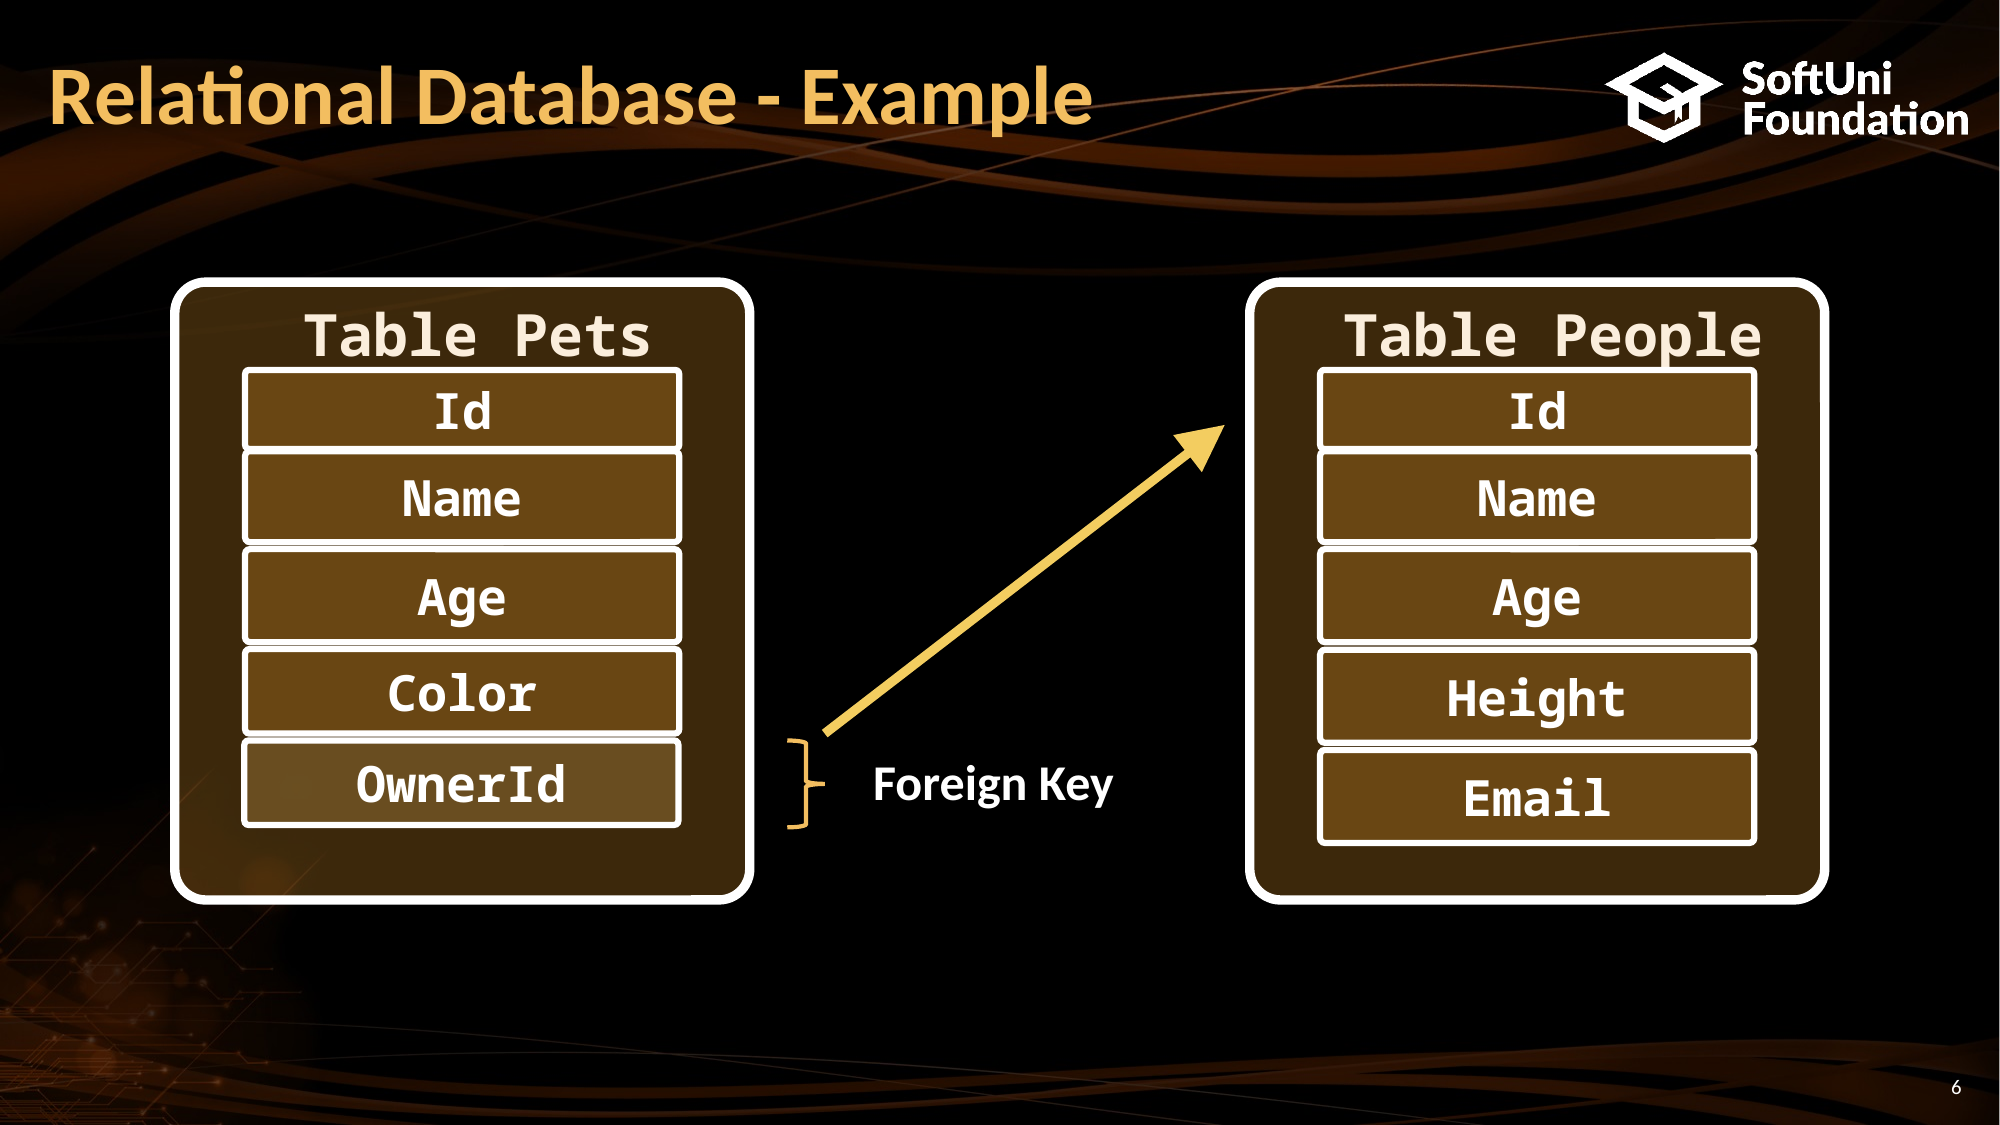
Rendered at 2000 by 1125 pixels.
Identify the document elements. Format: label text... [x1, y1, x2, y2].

title Relational Database - Example [30, 6, 1602, 189]
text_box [918, 734, 1006, 959]
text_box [1249, 282, 1825, 900]
picture [0, 0, 2000, 1125]
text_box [174, 282, 750, 900]
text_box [824, 424, 1225, 734]
slide_number 6 [1897, 1070, 1968, 1103]
